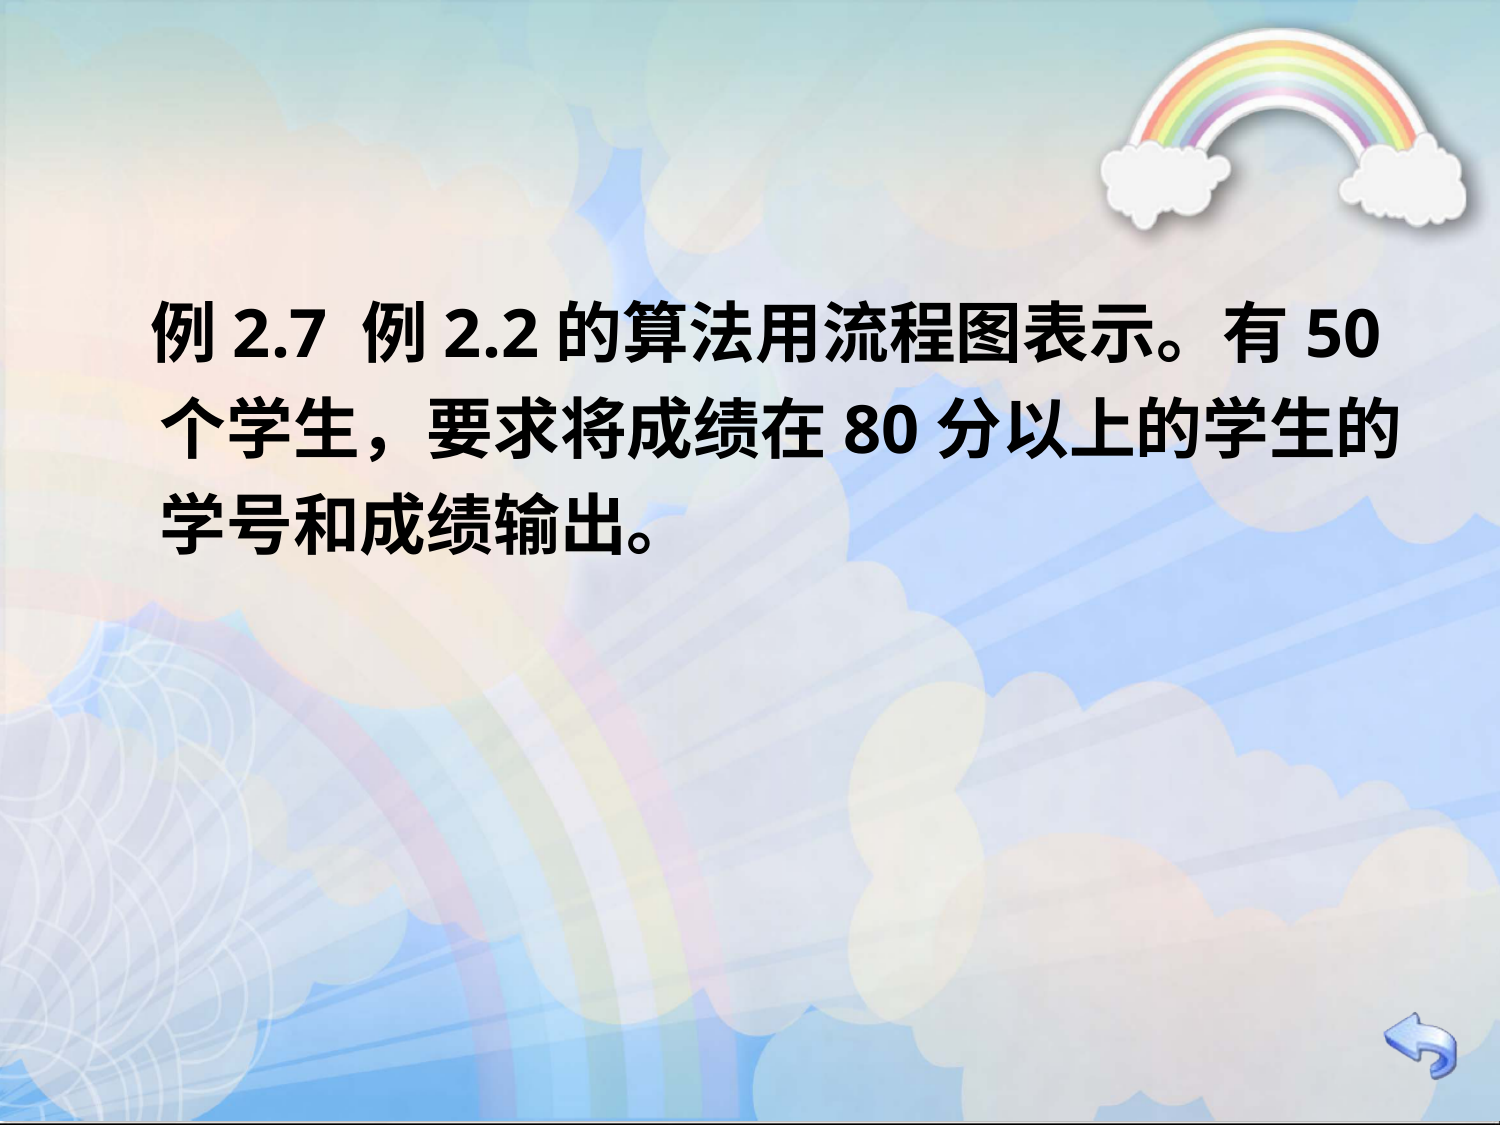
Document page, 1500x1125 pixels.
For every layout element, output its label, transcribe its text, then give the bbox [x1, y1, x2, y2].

list 例2.7 例2.2的算法用流程图表示。有50个学生，要求将成绩在80分以上的学生的学号和成绩输出。 [88, 267, 1426, 1005]
picture [0, 0, 1500, 1125]
